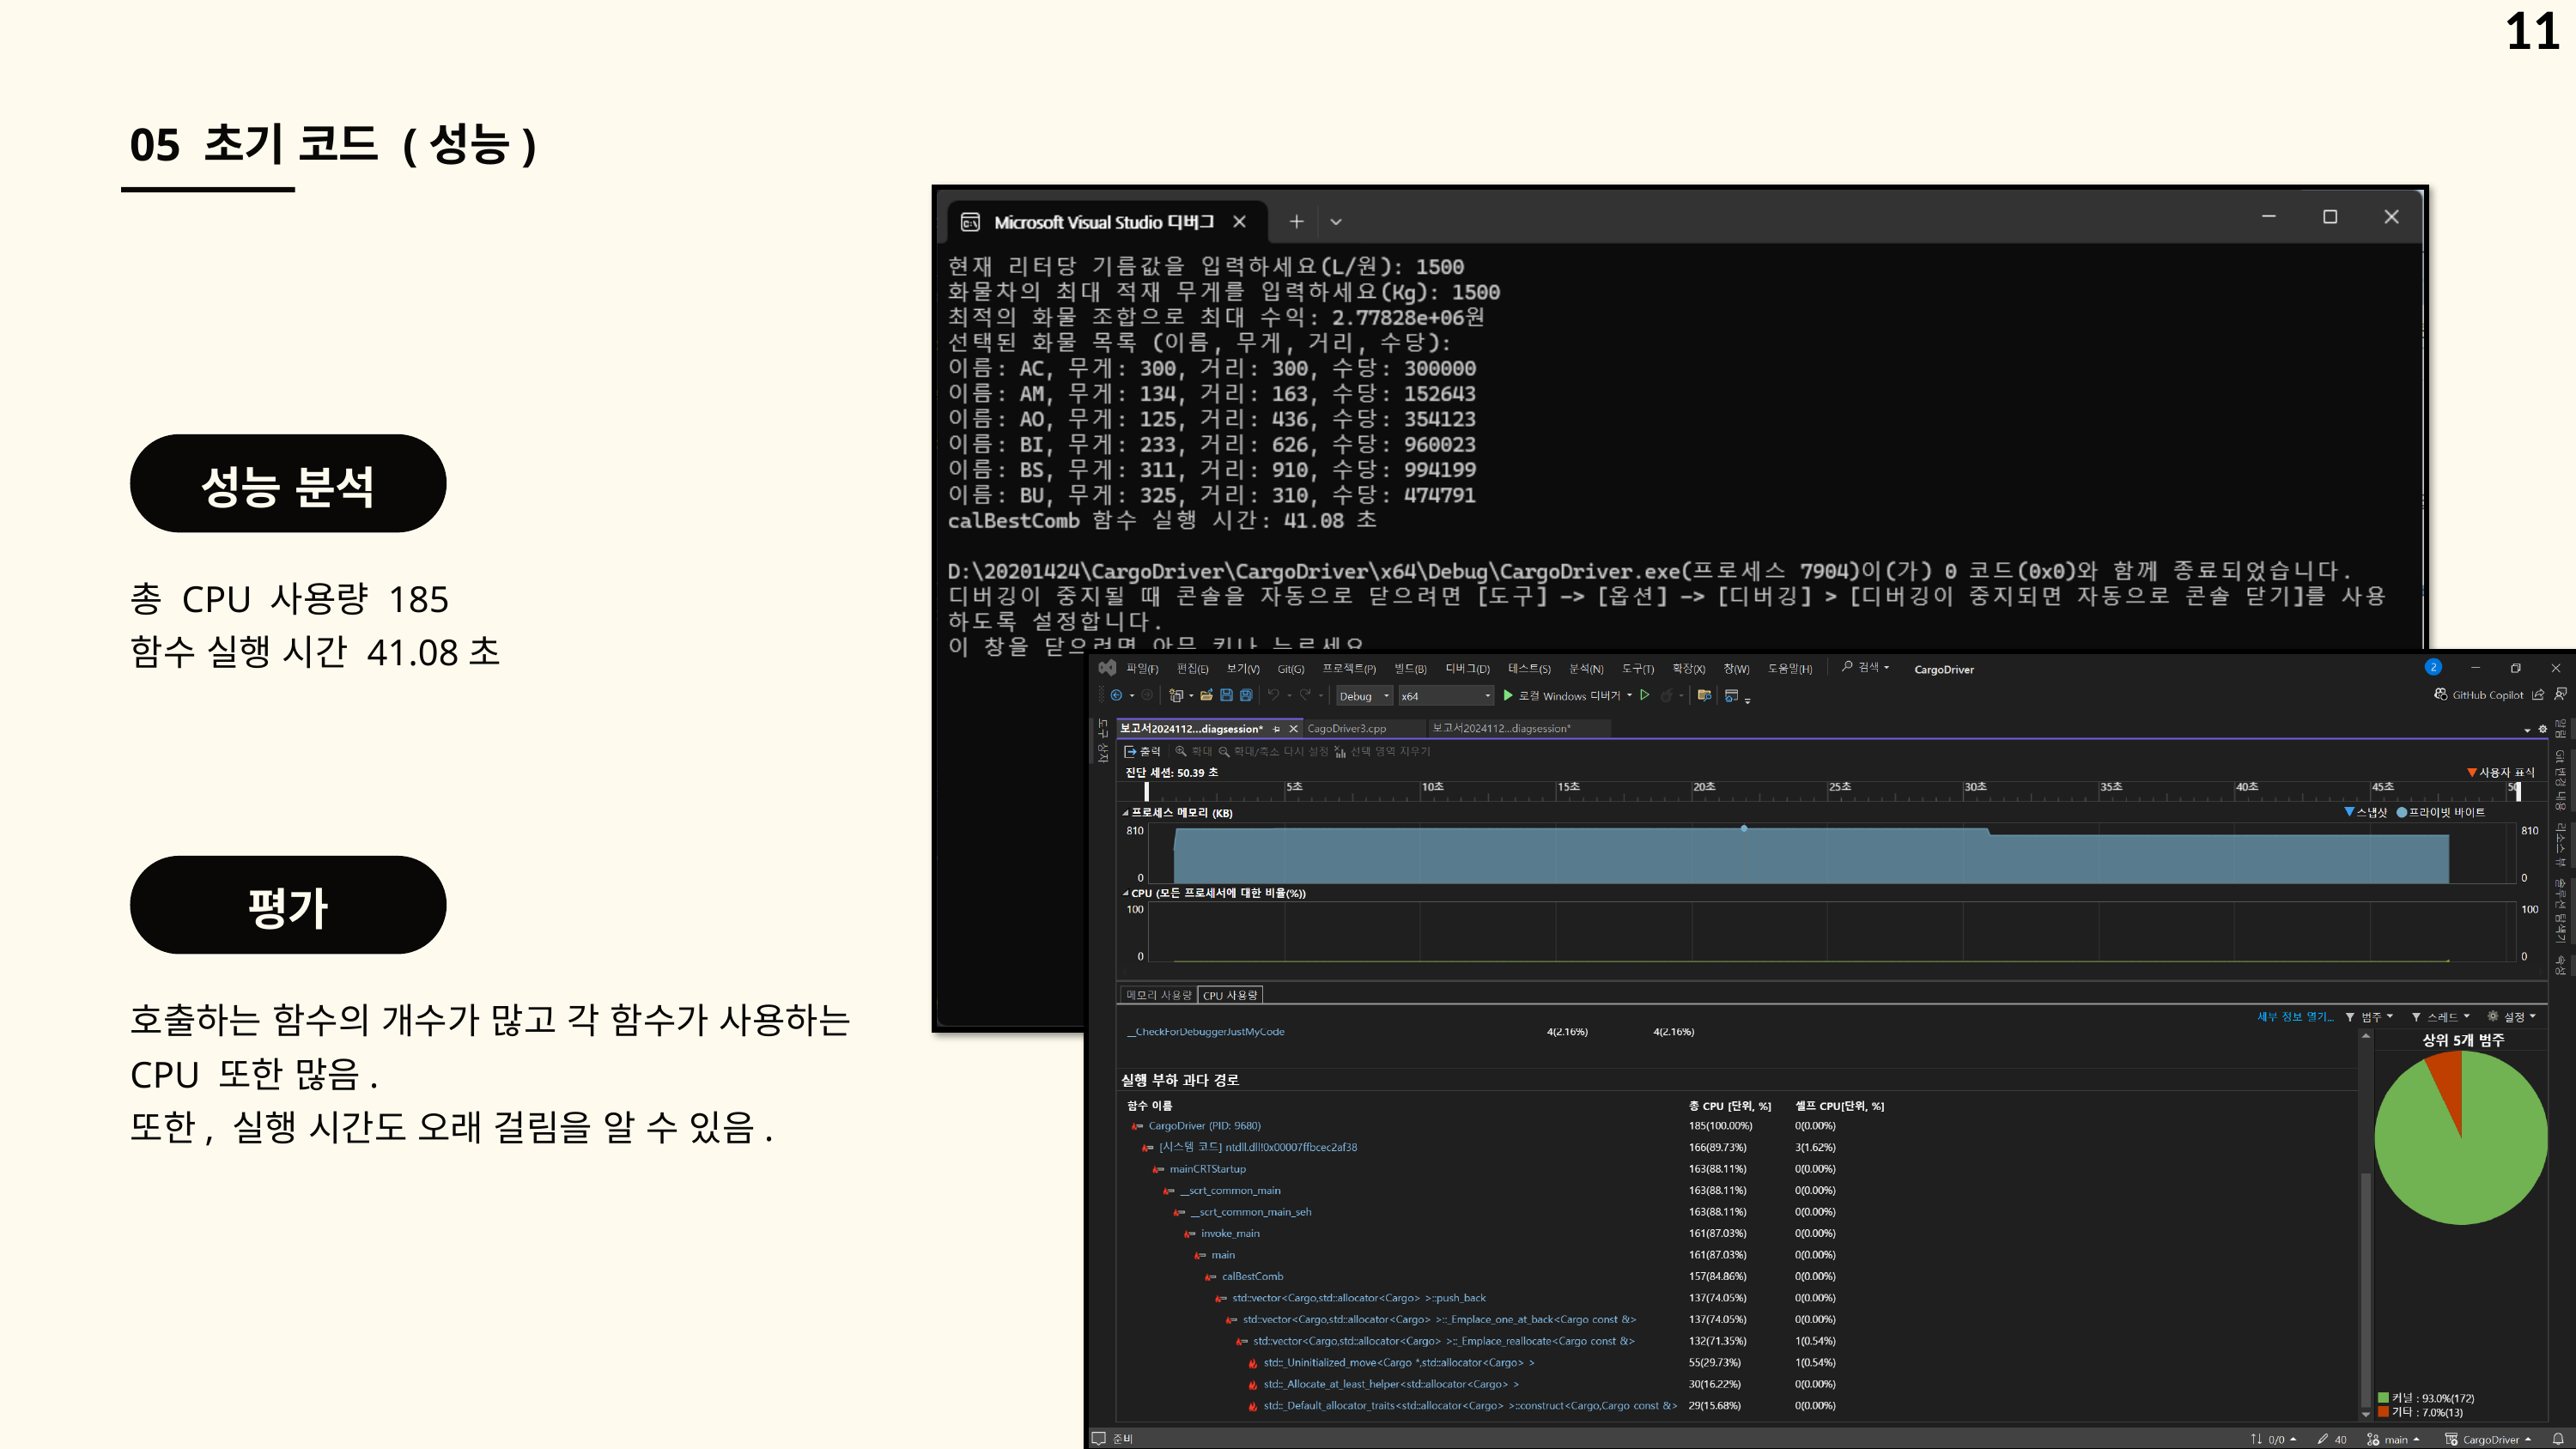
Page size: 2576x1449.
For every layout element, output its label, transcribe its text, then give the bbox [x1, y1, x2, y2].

text_box 05 초기 코드 (성능) [130, 107, 677, 171]
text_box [130, 855, 447, 955]
slide_number 11 [2273, 1, 2574, 52]
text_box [130, 433, 447, 533]
text_box 호출하는 함수의 개수가 많고 각 함수가 사용하는 CPU 또한 많음. 또한, 실행 시간도 오래 걸림을 알 수 있음. [130, 987, 891, 1149]
text_box 총 CPU 사용량 185 함수 실행 시간 41.08초 [130, 566, 930, 674]
picture [936, 189, 2576, 1449]
